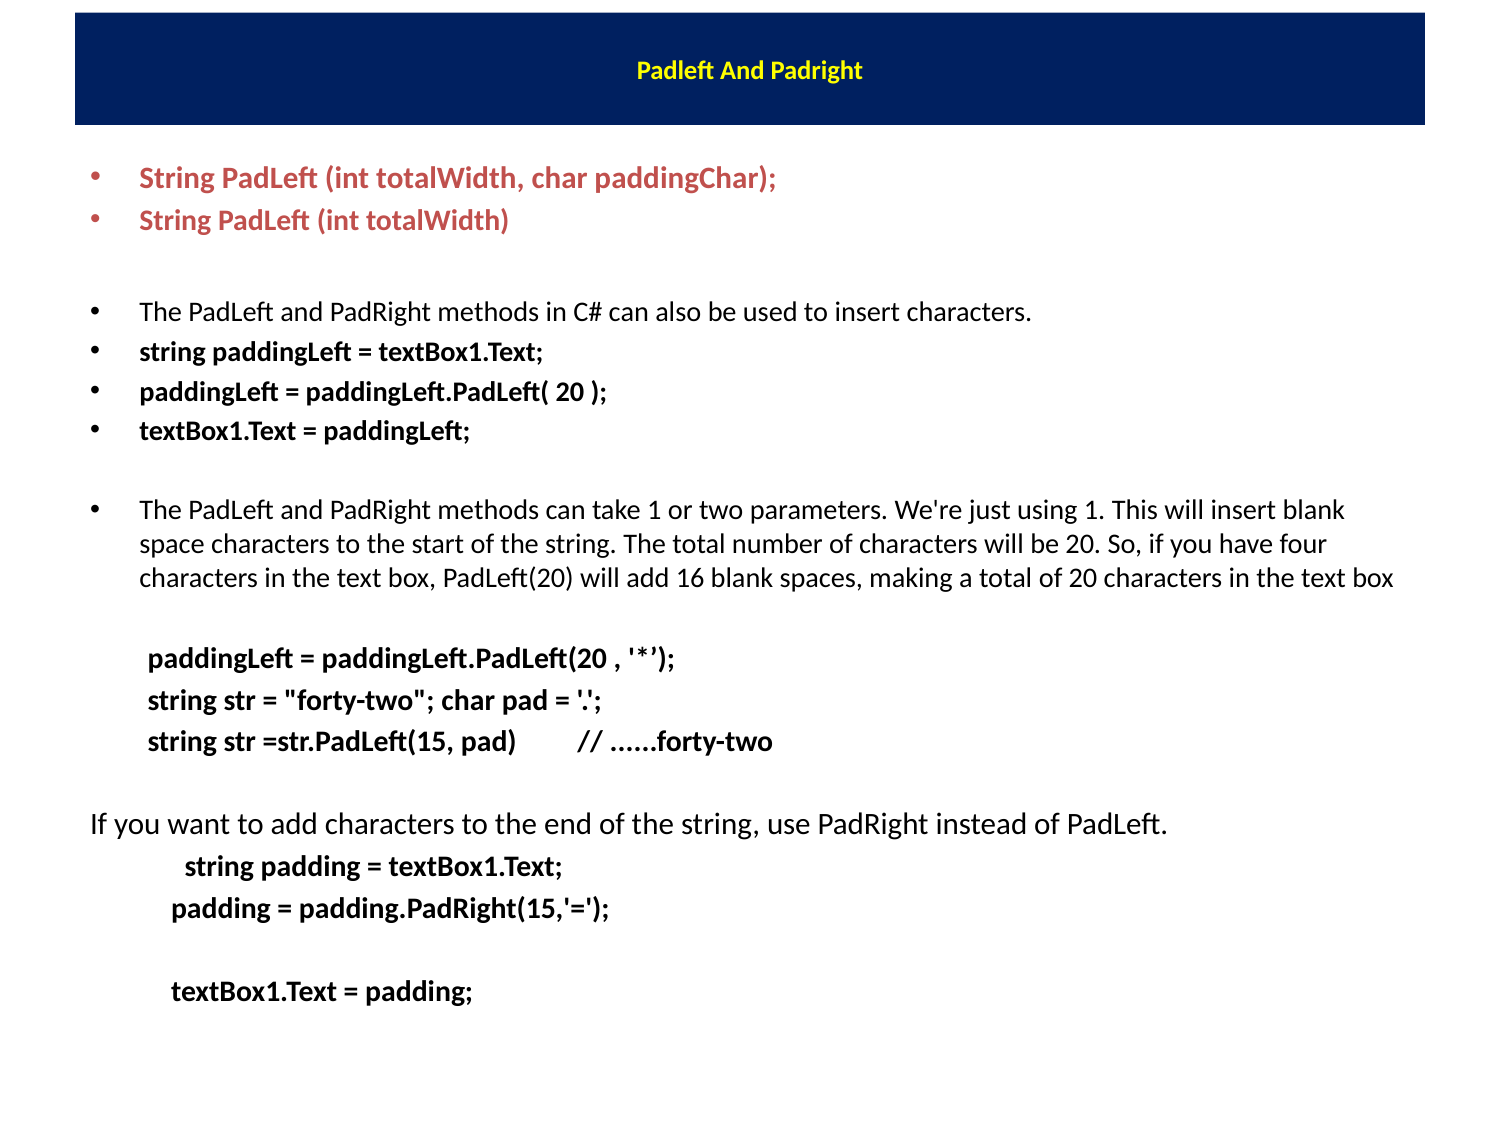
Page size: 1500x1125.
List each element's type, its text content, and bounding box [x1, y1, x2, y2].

title Padleft And Padright [75, 12, 1425, 125]
list String PadLeft (int totalWidth, char paddingChar); String PadLeft (int totalWidth) The PadLeft and PadRight methods in C# can also be used to insert characters. string paddingLeft = textBox1.Text; paddingLeft = paddingLeft.PadLeft( 20 ); textBox1.Text = paddingLeft; The PadLeft and PadRight methods can take 1 or two parameters. We're just using 1. This will insert blank space characters to the start of the string. The total number of characters will be 20. So, if you have four characters in the text box, PadLeft(20) will add 16 blank spaces, making a total of 20 characters in the text box paddingLeft = paddingLeft.PadLeft(20 , '*’); string str = "forty-two"; char pad = '.'; string str =str.PadLeft(15, pad) // ......forty-two If you want to add characters to the end of the string, use PadRight instead of PadLeft. string padding = textBox1.Text; padding = padding.PadRight(15,'='); textBox1.Text = padding; [75, 149, 1425, 1038]
